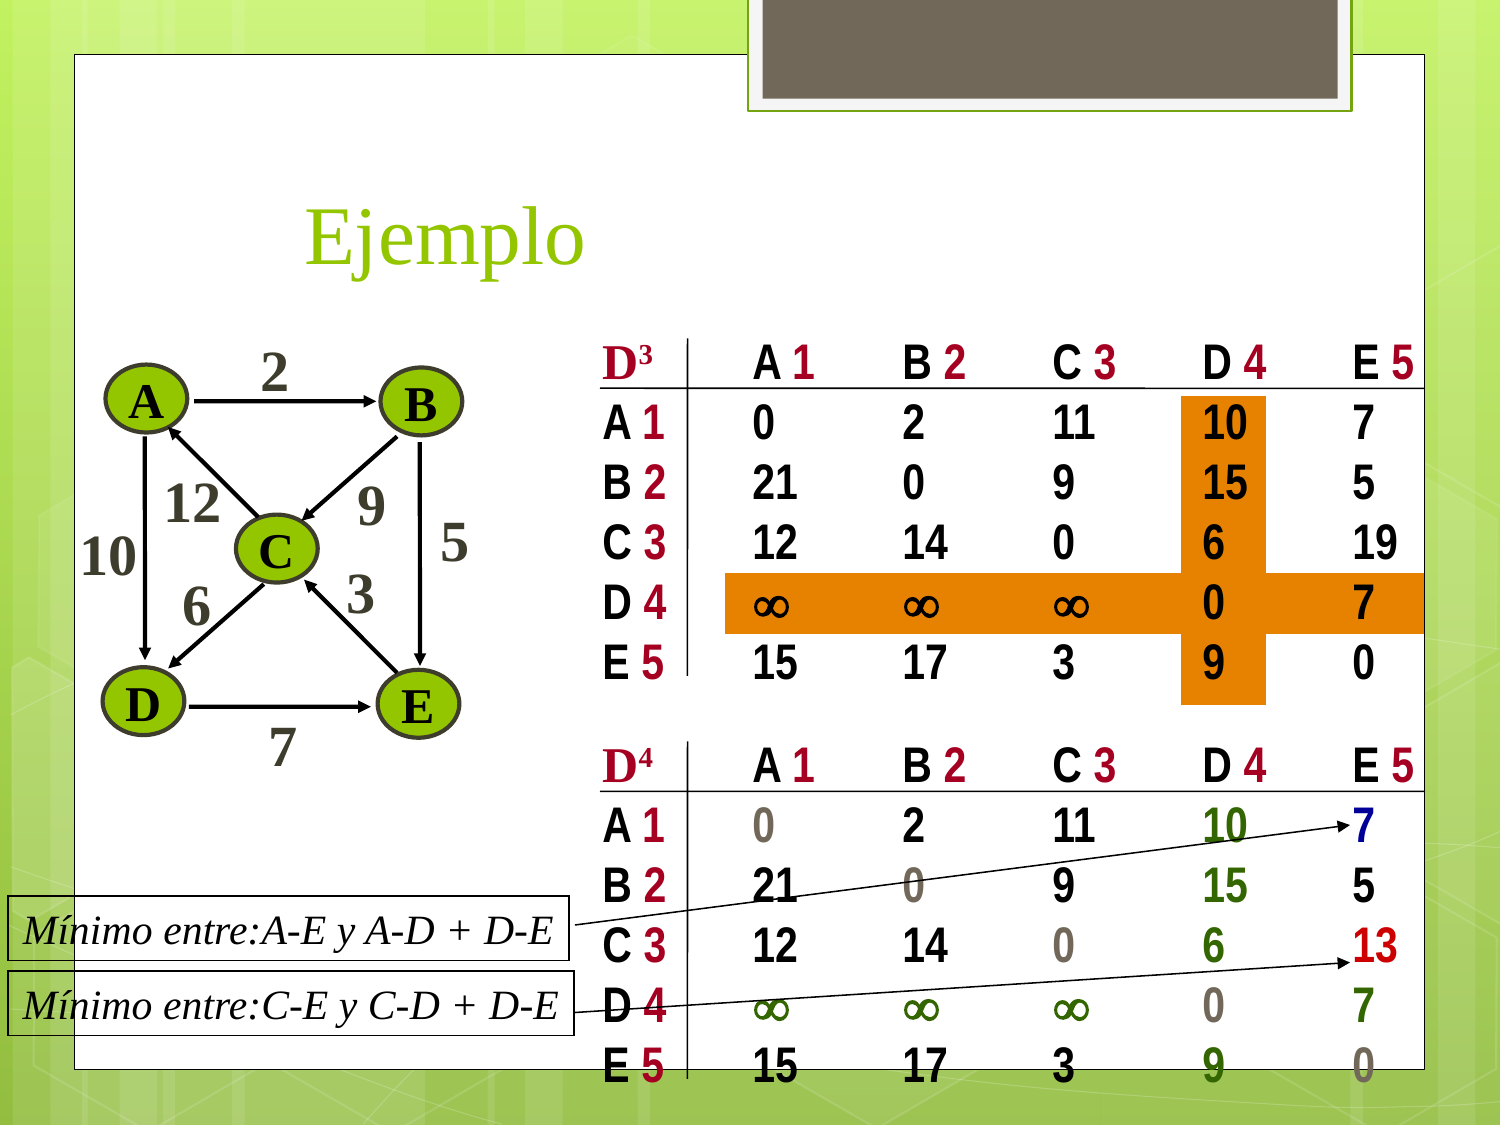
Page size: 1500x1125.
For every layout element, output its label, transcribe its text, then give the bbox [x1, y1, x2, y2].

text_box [587, 705, 1430, 1101]
title Ejemplo [289, 101, 1352, 290]
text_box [587, 262, 1430, 698]
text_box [6, 824, 1351, 1038]
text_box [64, 326, 486, 787]
